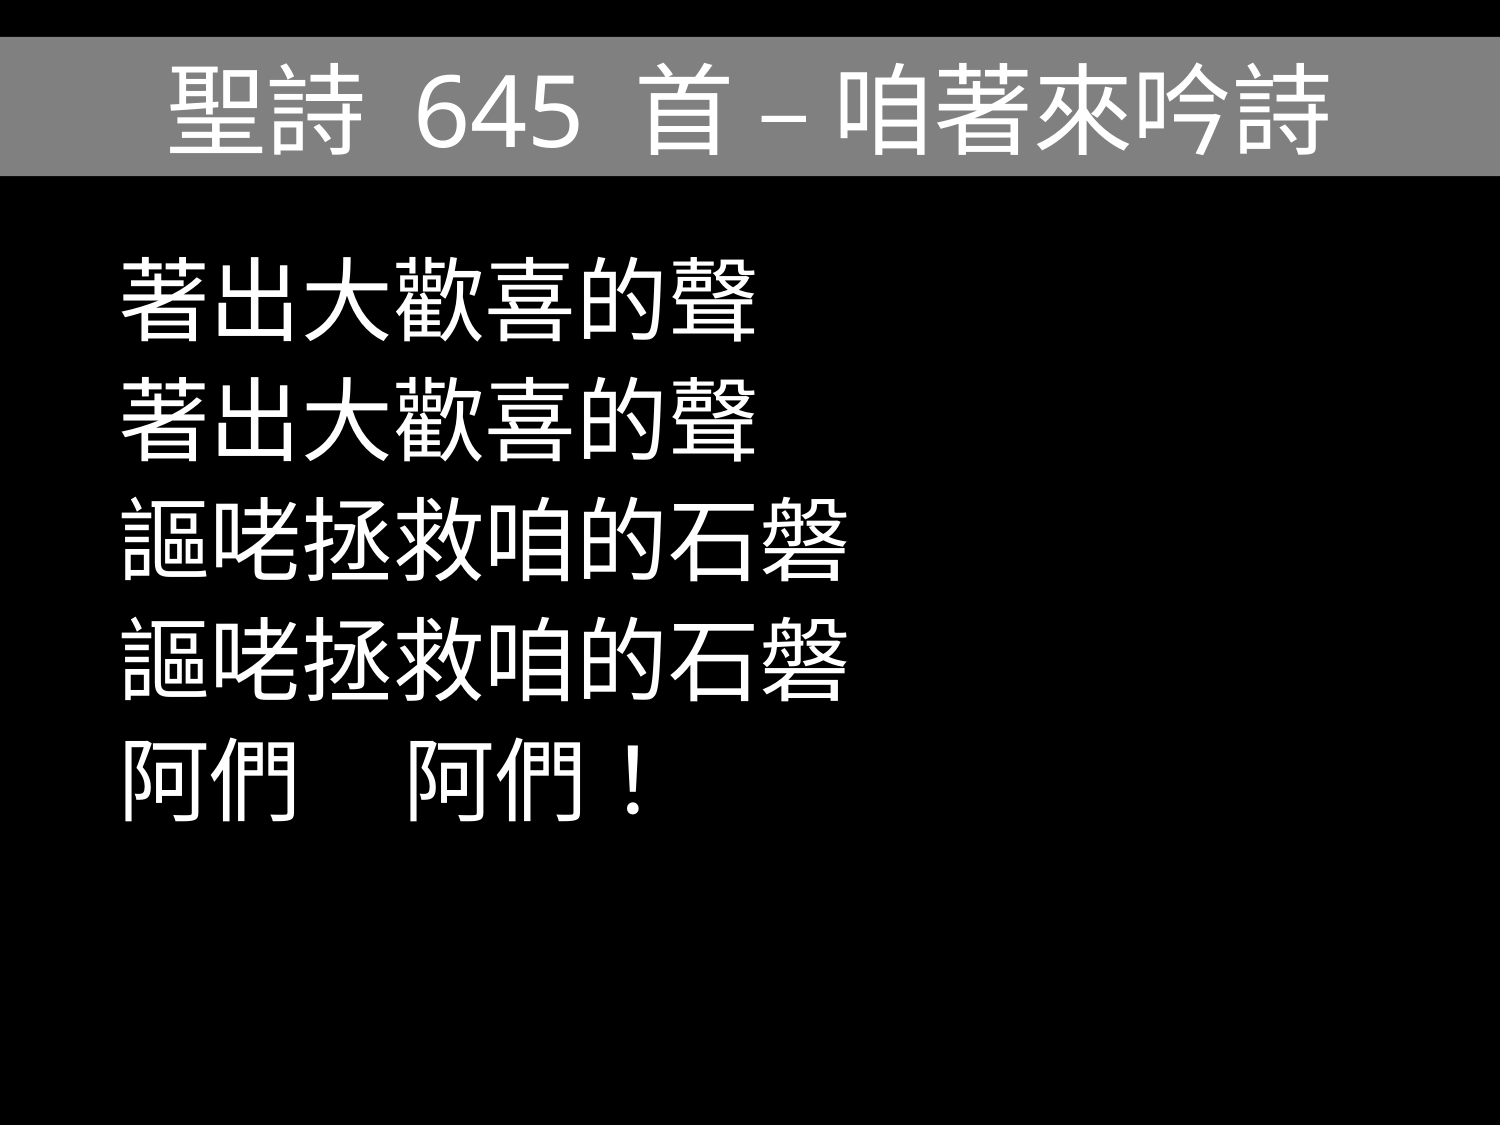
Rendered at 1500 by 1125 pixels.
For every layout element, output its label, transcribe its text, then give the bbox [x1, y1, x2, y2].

list 著出大歡喜的聲 著出大歡喜的聲 謳咾拯救咱的石磐 謳咾拯救咱的石磐 阿們 阿們！ [103, 247, 1397, 1014]
title 聖詩 645 首 – 咱著來吟詩 [0, 36, 1500, 177]
